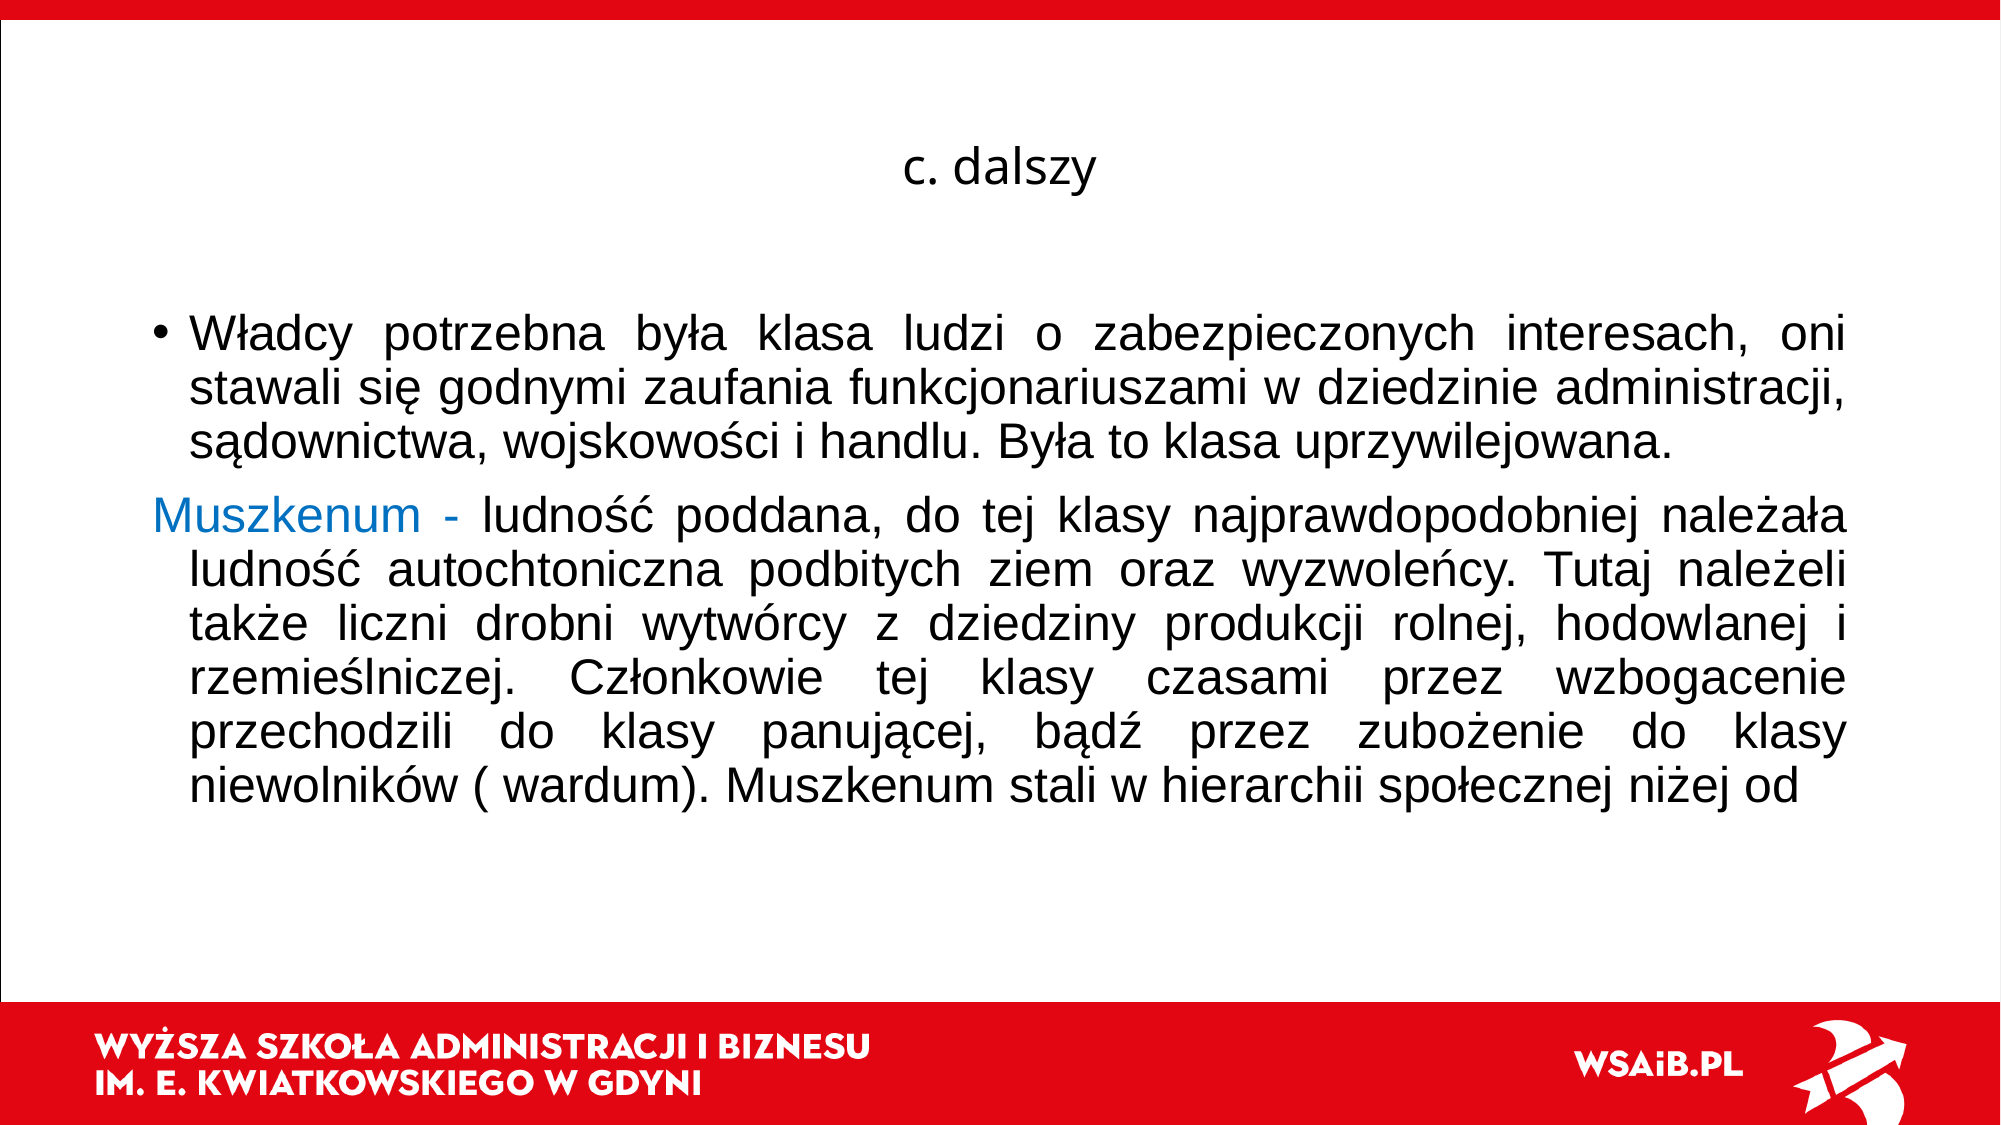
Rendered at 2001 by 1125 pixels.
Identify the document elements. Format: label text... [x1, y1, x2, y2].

list Władcy potrzebna była klasa ludzi o zabezpieczonych interesach, oni stawali się godnymi zaufania funkcjonariuszami w dziedzinie administracji, sądownictwa, wojskowości i handlu. Była to klasa uprzywilejowana. Muszkenum - ludność poddana, do tej klasy najprawdopodobniej należała ludność autochtoniczna podbitych ziem oraz wyzwoleńcy. Tutaj należeli także liczni drobni wytwórcy z dziedziny produkcji rolnej, hodowlanej i rzemieślniczej. Członkowie tej klasy czasami przez wzbogacenie przechodzili do klasy panującej, bądź przez zubożenie do klasy niewolników ( wardum). Muszkenum stali w hierarchii społecznej niżej od [137, 299, 1863, 861]
title c. dalszy [137, 59, 1863, 278]
picture [0, 0, 2001, 1125]
